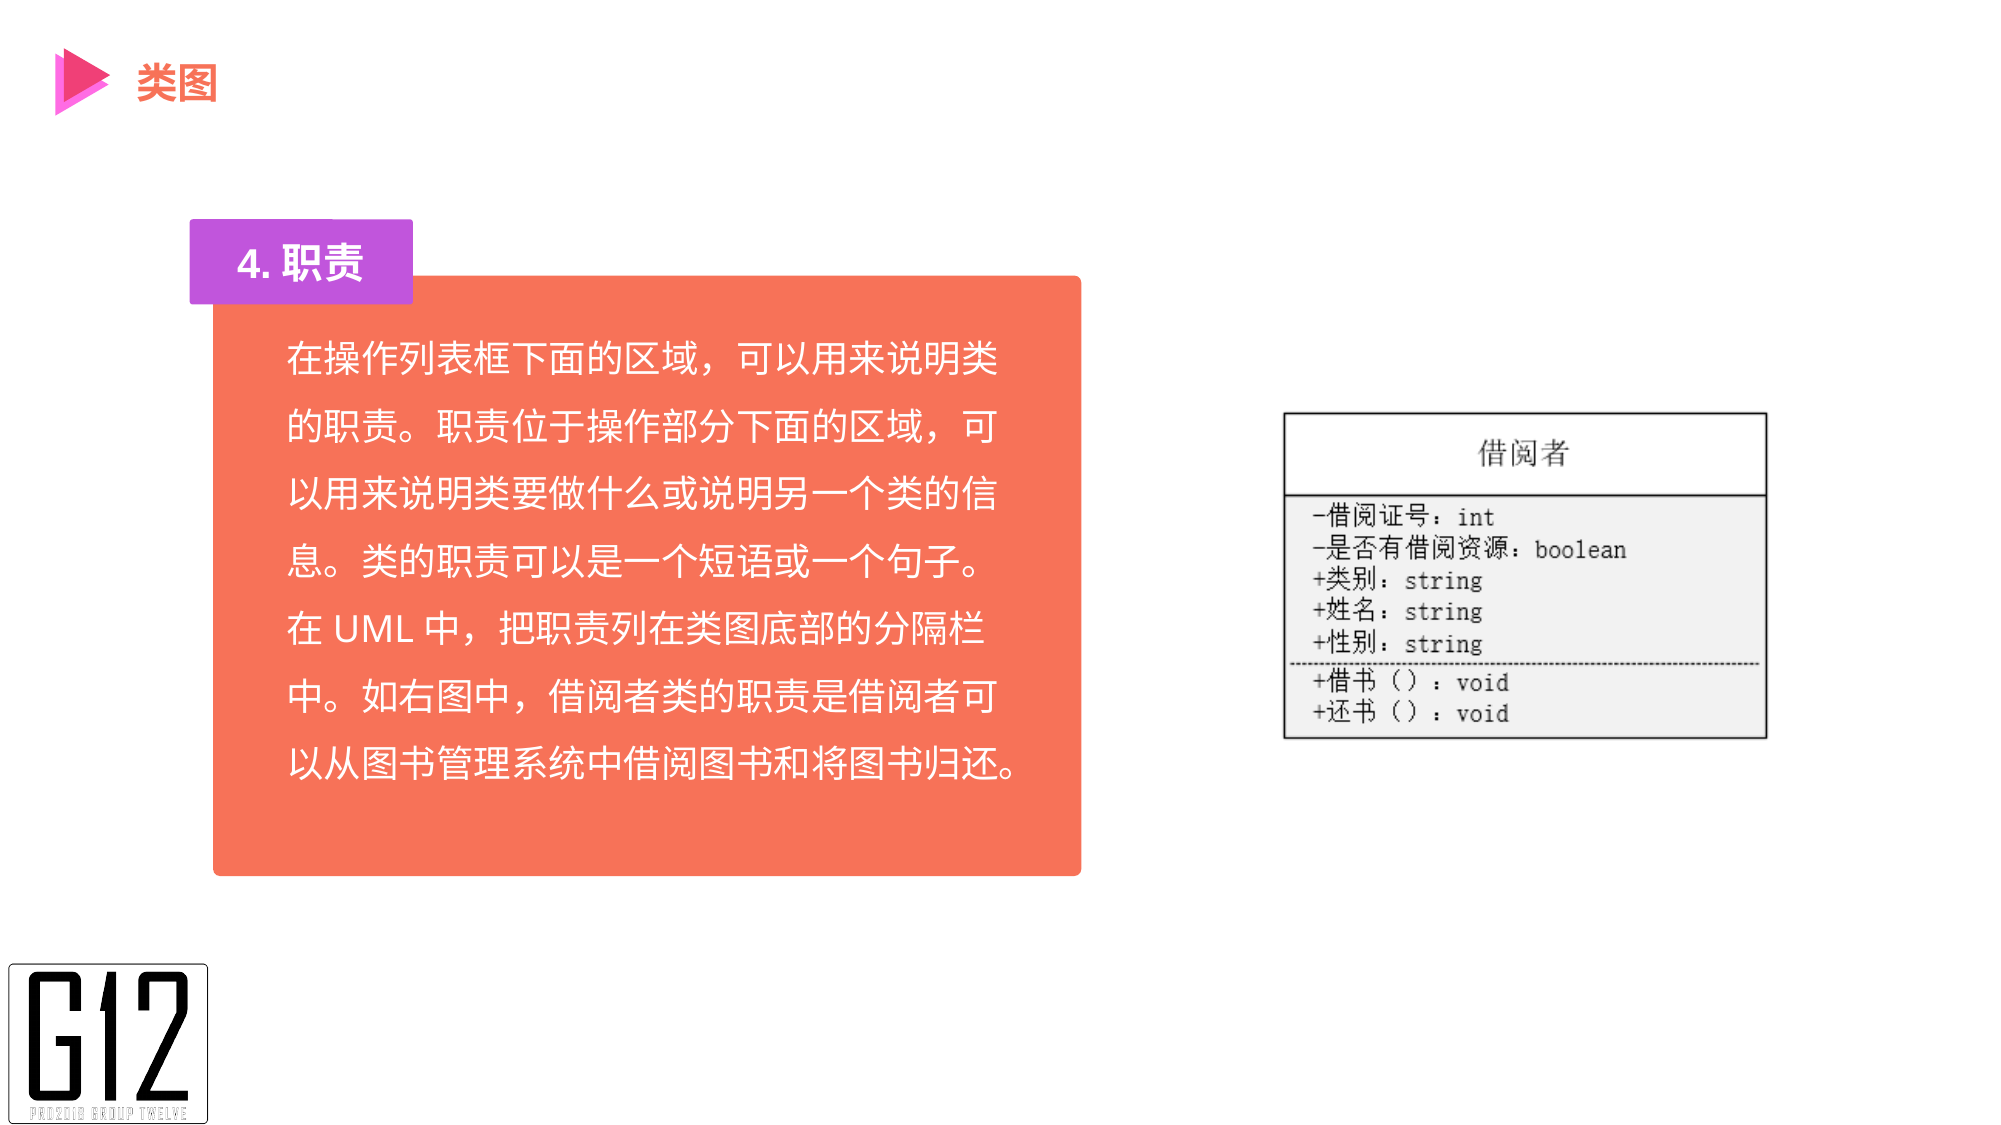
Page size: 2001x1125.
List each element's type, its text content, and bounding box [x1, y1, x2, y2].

picture [3, 942, 214, 1125]
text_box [213, 275, 1082, 877]
picture [1236, 365, 1820, 787]
text_box 4.职责 [188, 218, 415, 306]
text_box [55, 48, 111, 116]
text_box 类图 [121, 48, 550, 114]
